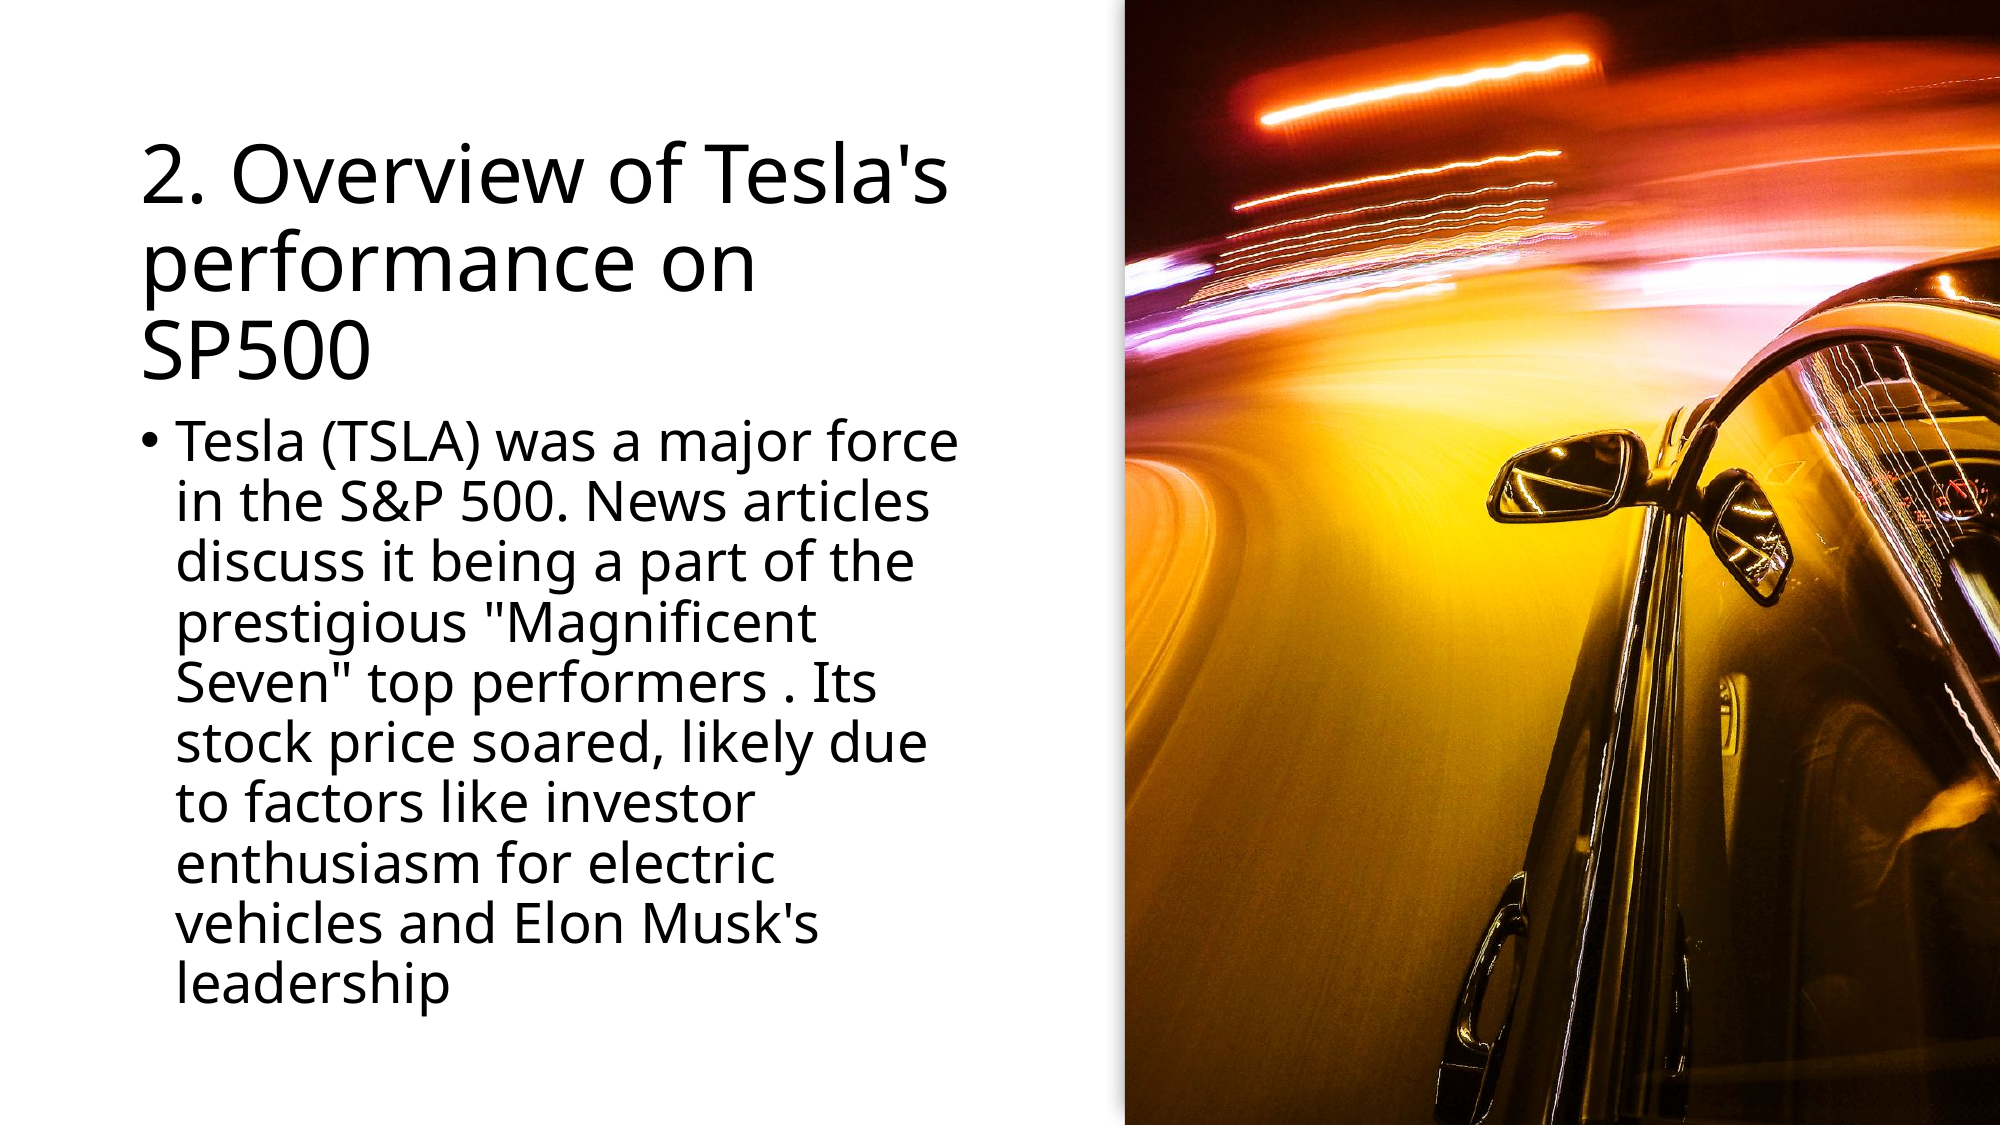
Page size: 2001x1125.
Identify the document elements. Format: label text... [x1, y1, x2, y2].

title 2. Overview of Tesla's performance on SP500 [124, 125, 1000, 405]
list Tesla (TSLA) was a major force in the S&P 500. News articles discuss it being a part of the prestigious "Magnificent Seven" top performers . Its stock price soared, likely due to factors like investor enthusiasm for electric vehicles and Elon Musk's leadership [124, 405, 1000, 1024]
picture [1124, 0, 2000, 1125]
text_box [0, 0, 1124, 1125]
